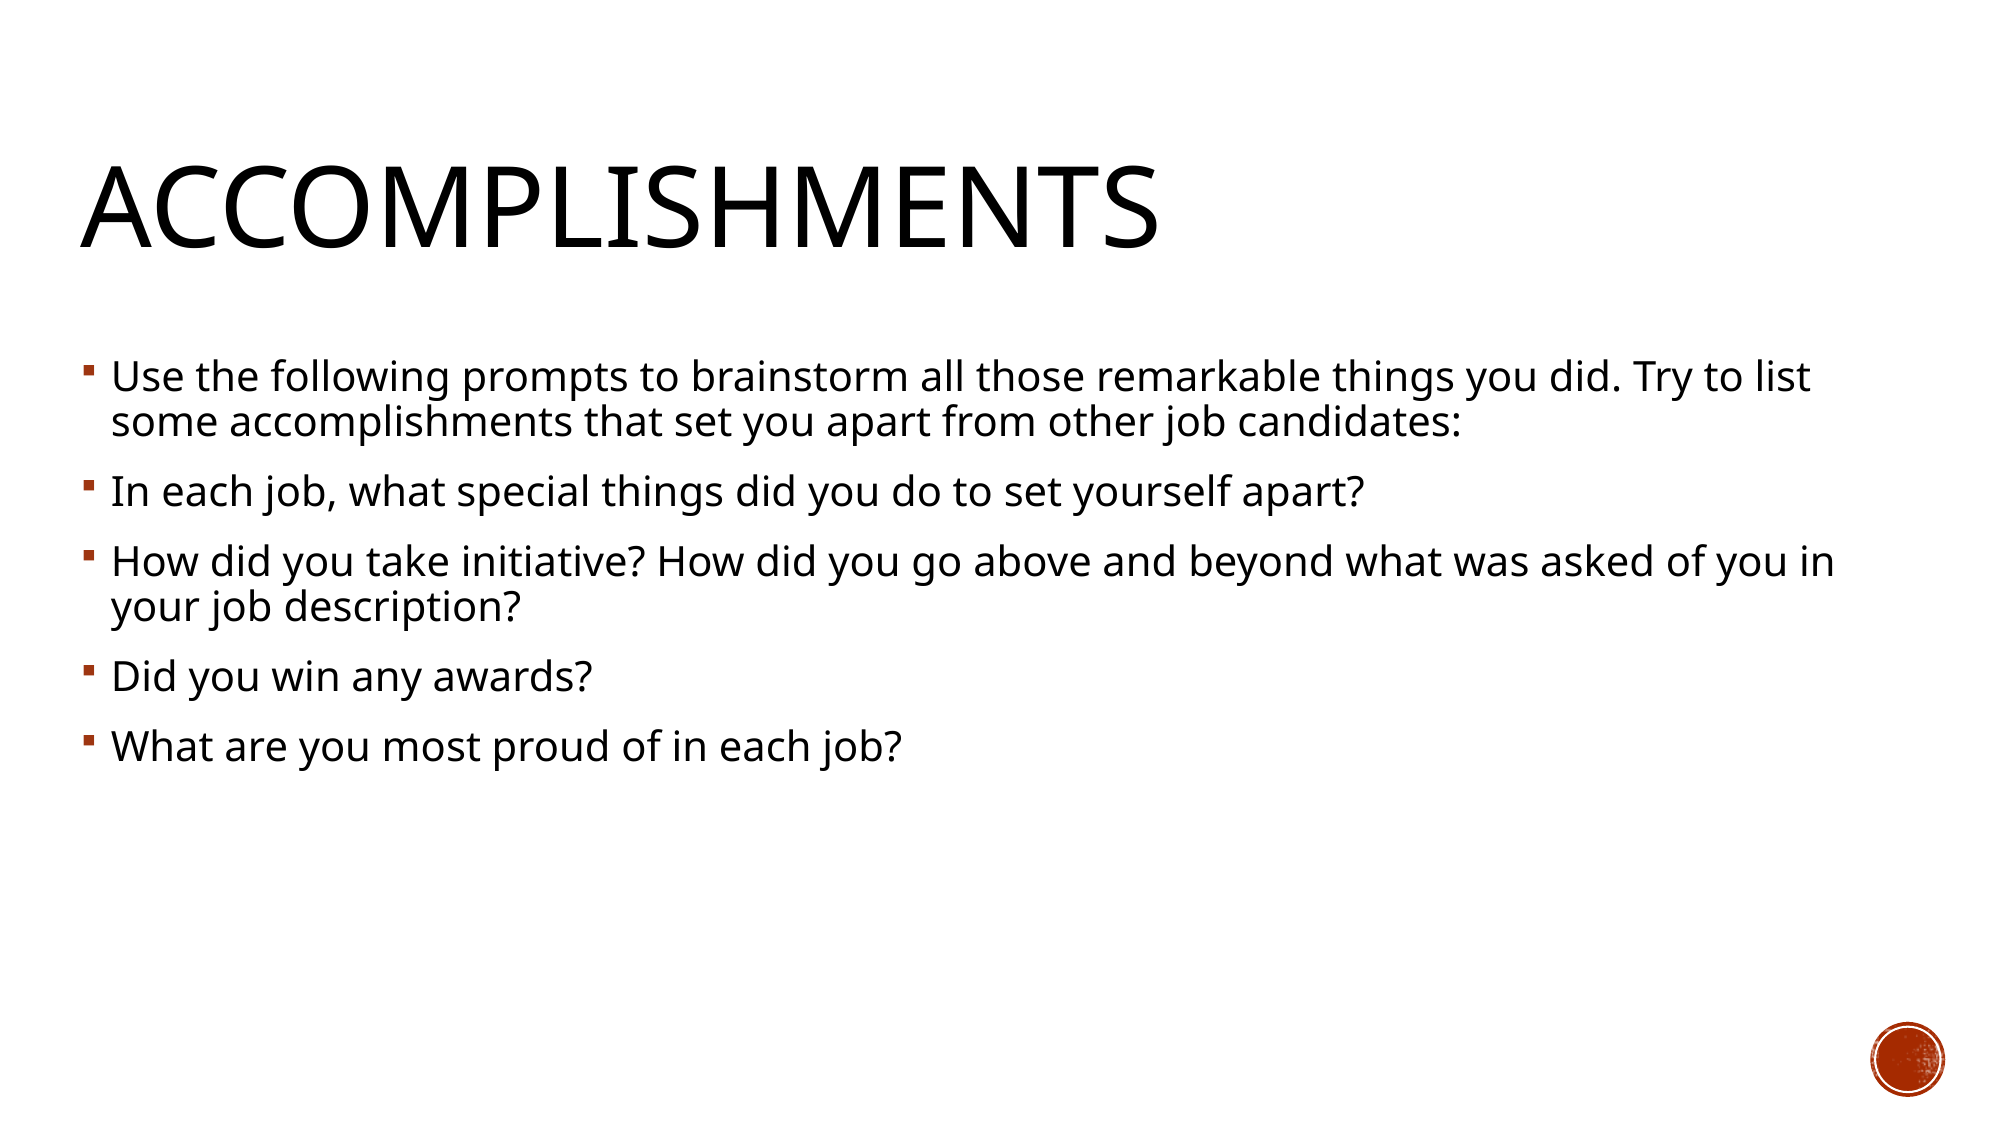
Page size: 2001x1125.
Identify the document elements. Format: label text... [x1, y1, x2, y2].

list Use the following prompts to brainstorm all those remarkable things you did. Try to list some accomplishments that set you apart from other job candidates: In each job, what special things did you do to set yourself apart? How did you take initiative? How did you go above and beyond what was asked of you in your job description? Did you win any awards? What are you most proud of in each job? [65, 348, 1929, 1013]
title accomplishments [65, 79, 1929, 344]
